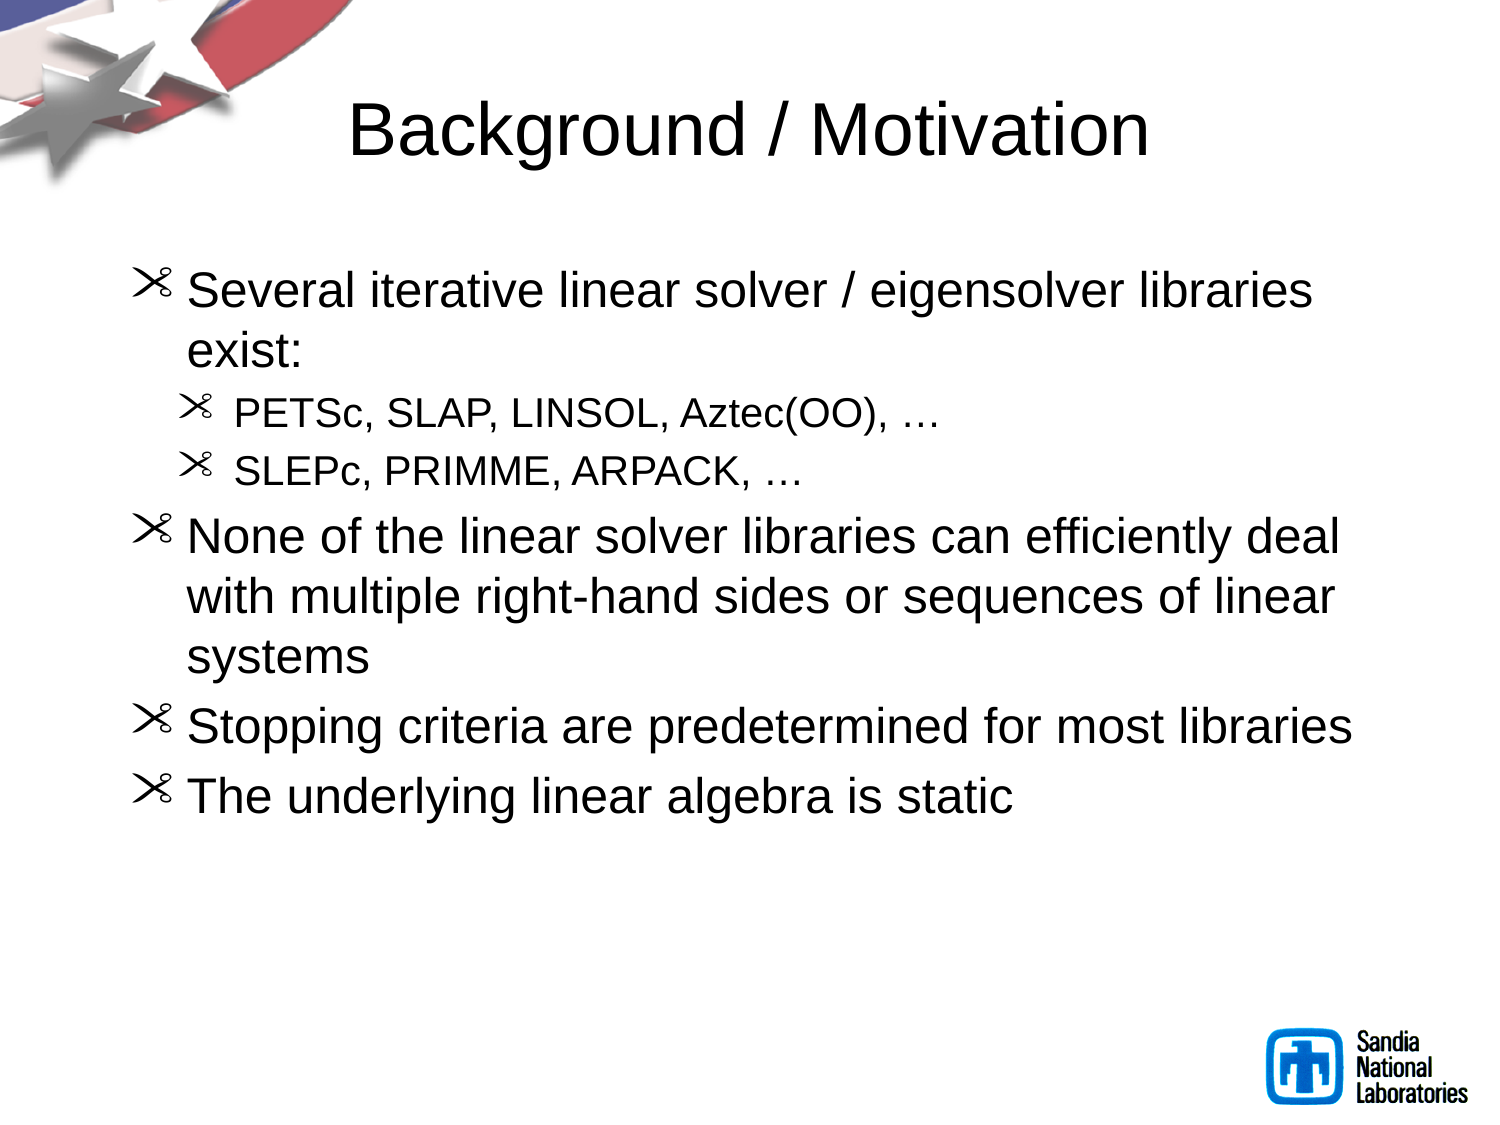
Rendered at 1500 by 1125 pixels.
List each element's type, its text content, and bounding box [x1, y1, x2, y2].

text_box Several iterative linear solver / eigensolver libraries exist: PETSc, SLAP, LINSOL, Aztec(OO), … SLEPc, PRIMME, ARPACK, … None of the linear solver libraries can efficiently deal with multiple right-hand sides or sequences of linear systems Stopping criteria are predetermined for most libraries The underlying linear algebra is static [87, 249, 1413, 832]
title Background / Motivation [112, 37, 1388, 213]
picture [1262, 1024, 1469, 1105]
